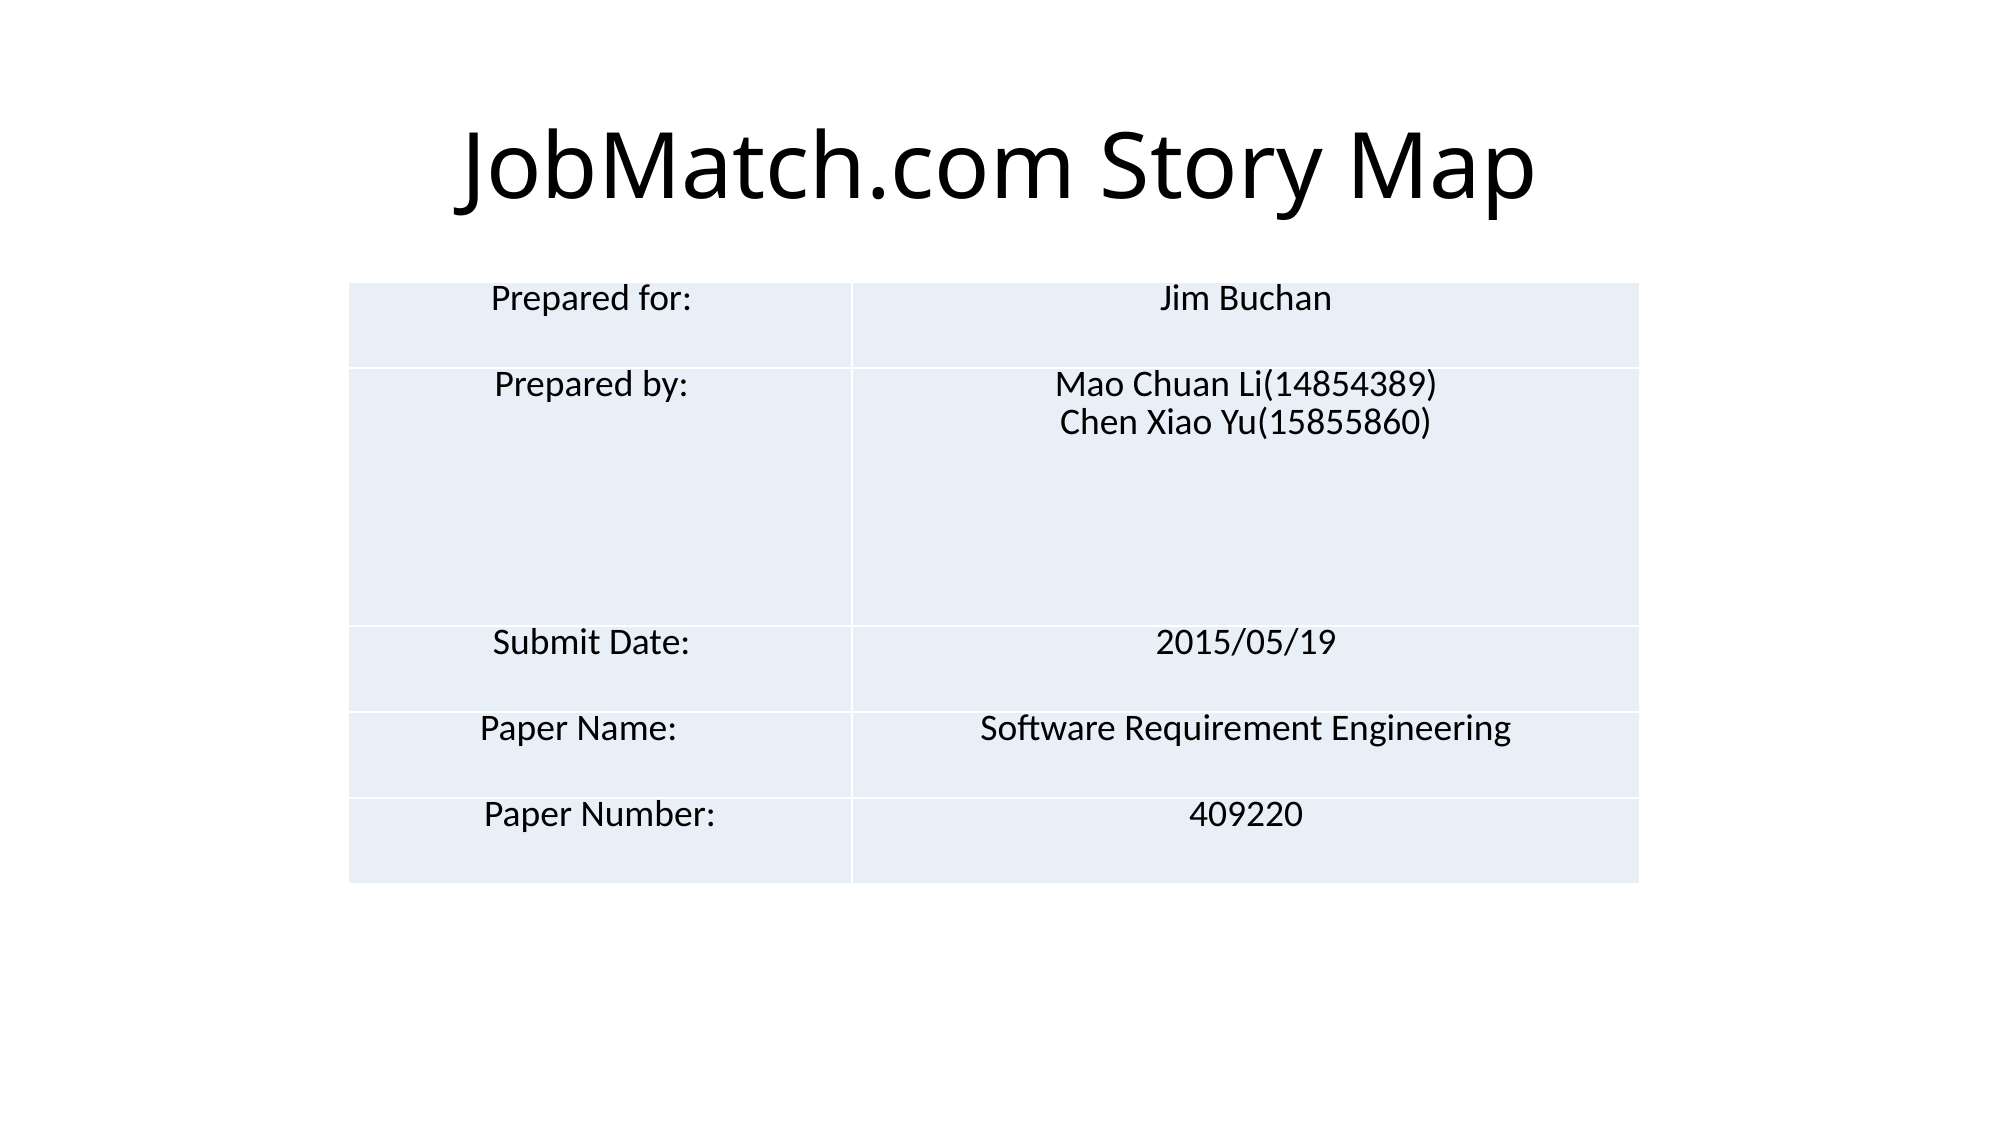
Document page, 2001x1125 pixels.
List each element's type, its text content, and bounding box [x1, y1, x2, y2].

table_cell Submit Date: [349, 627, 851, 711]
table_cell Paper Name: [349, 713, 851, 797]
table_header Jim Buchan [853, 283, 1639, 367]
table_cell Mao Chuan Li(14854389) Chen Xiao Yu(15855860) [853, 369, 1639, 625]
table_cell Software Requirement Engineering [853, 713, 1639, 797]
table_cell Prepared by: [349, 369, 851, 625]
table_cell 2015/05/19 [853, 627, 1639, 711]
table_cell 409220 [853, 799, 1639, 883]
title JobMatch.com Story Map [137, 59, 1863, 278]
table_cell Paper Number: [349, 799, 851, 883]
table_header Prepared for: [349, 283, 851, 367]
